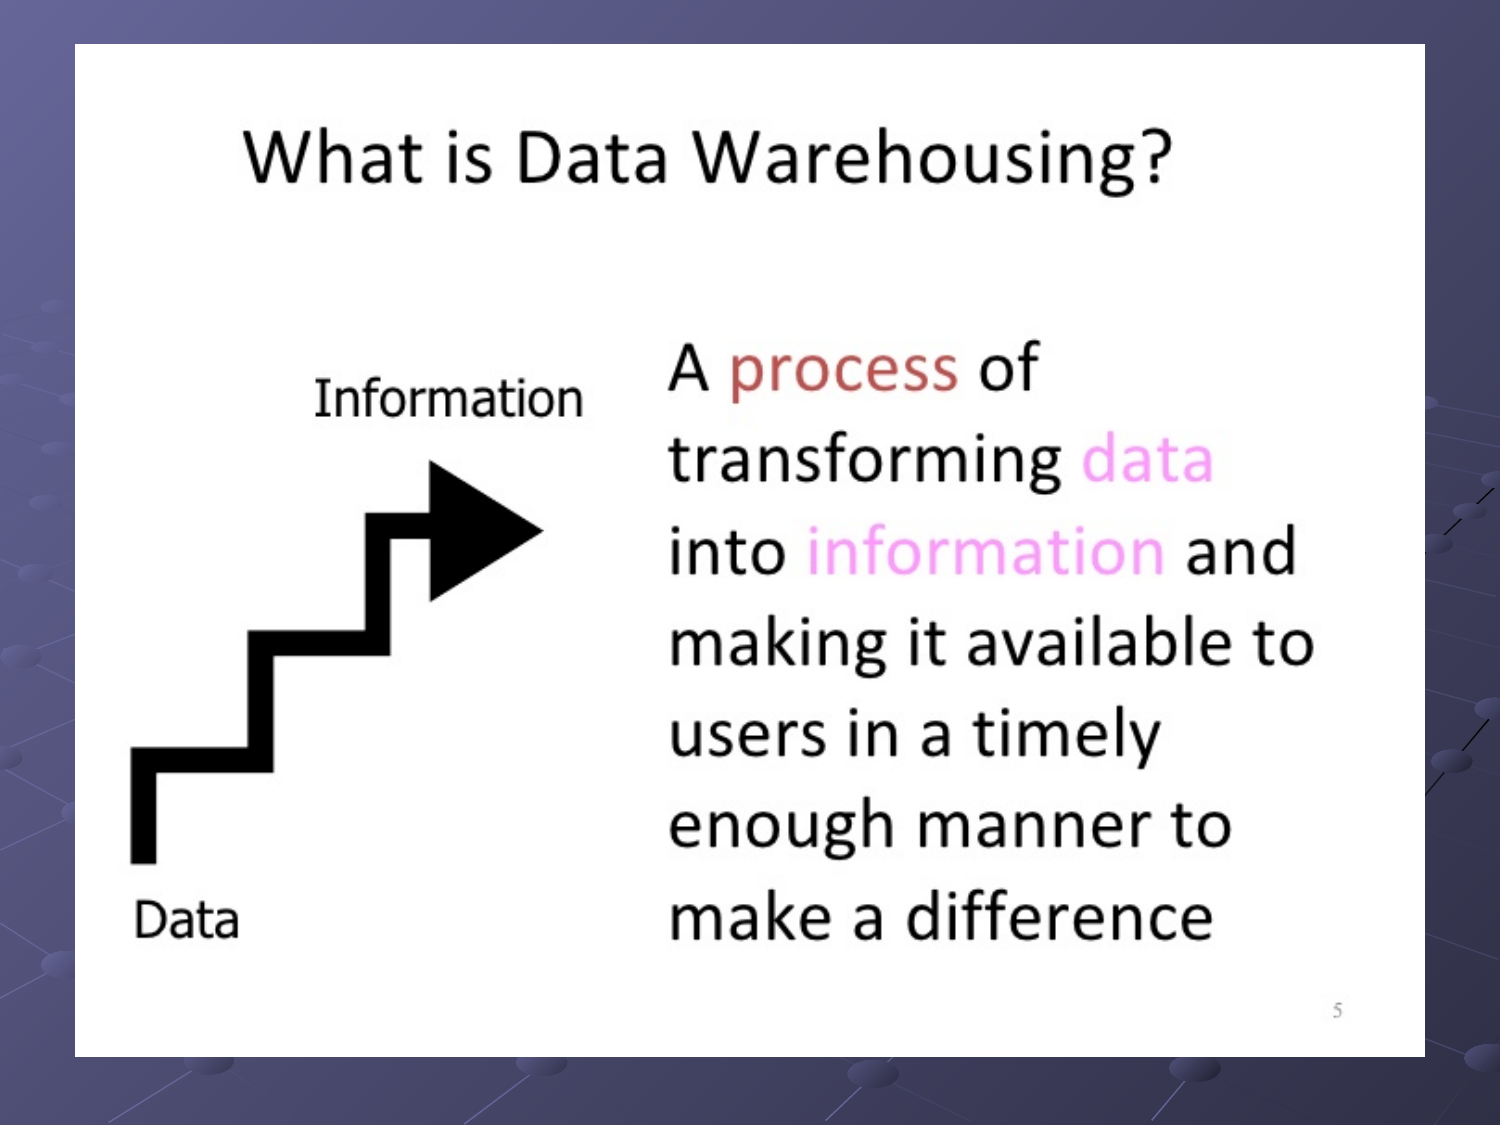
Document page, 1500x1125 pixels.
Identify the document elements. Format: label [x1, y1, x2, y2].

picture [74, 44, 1425, 1057]
